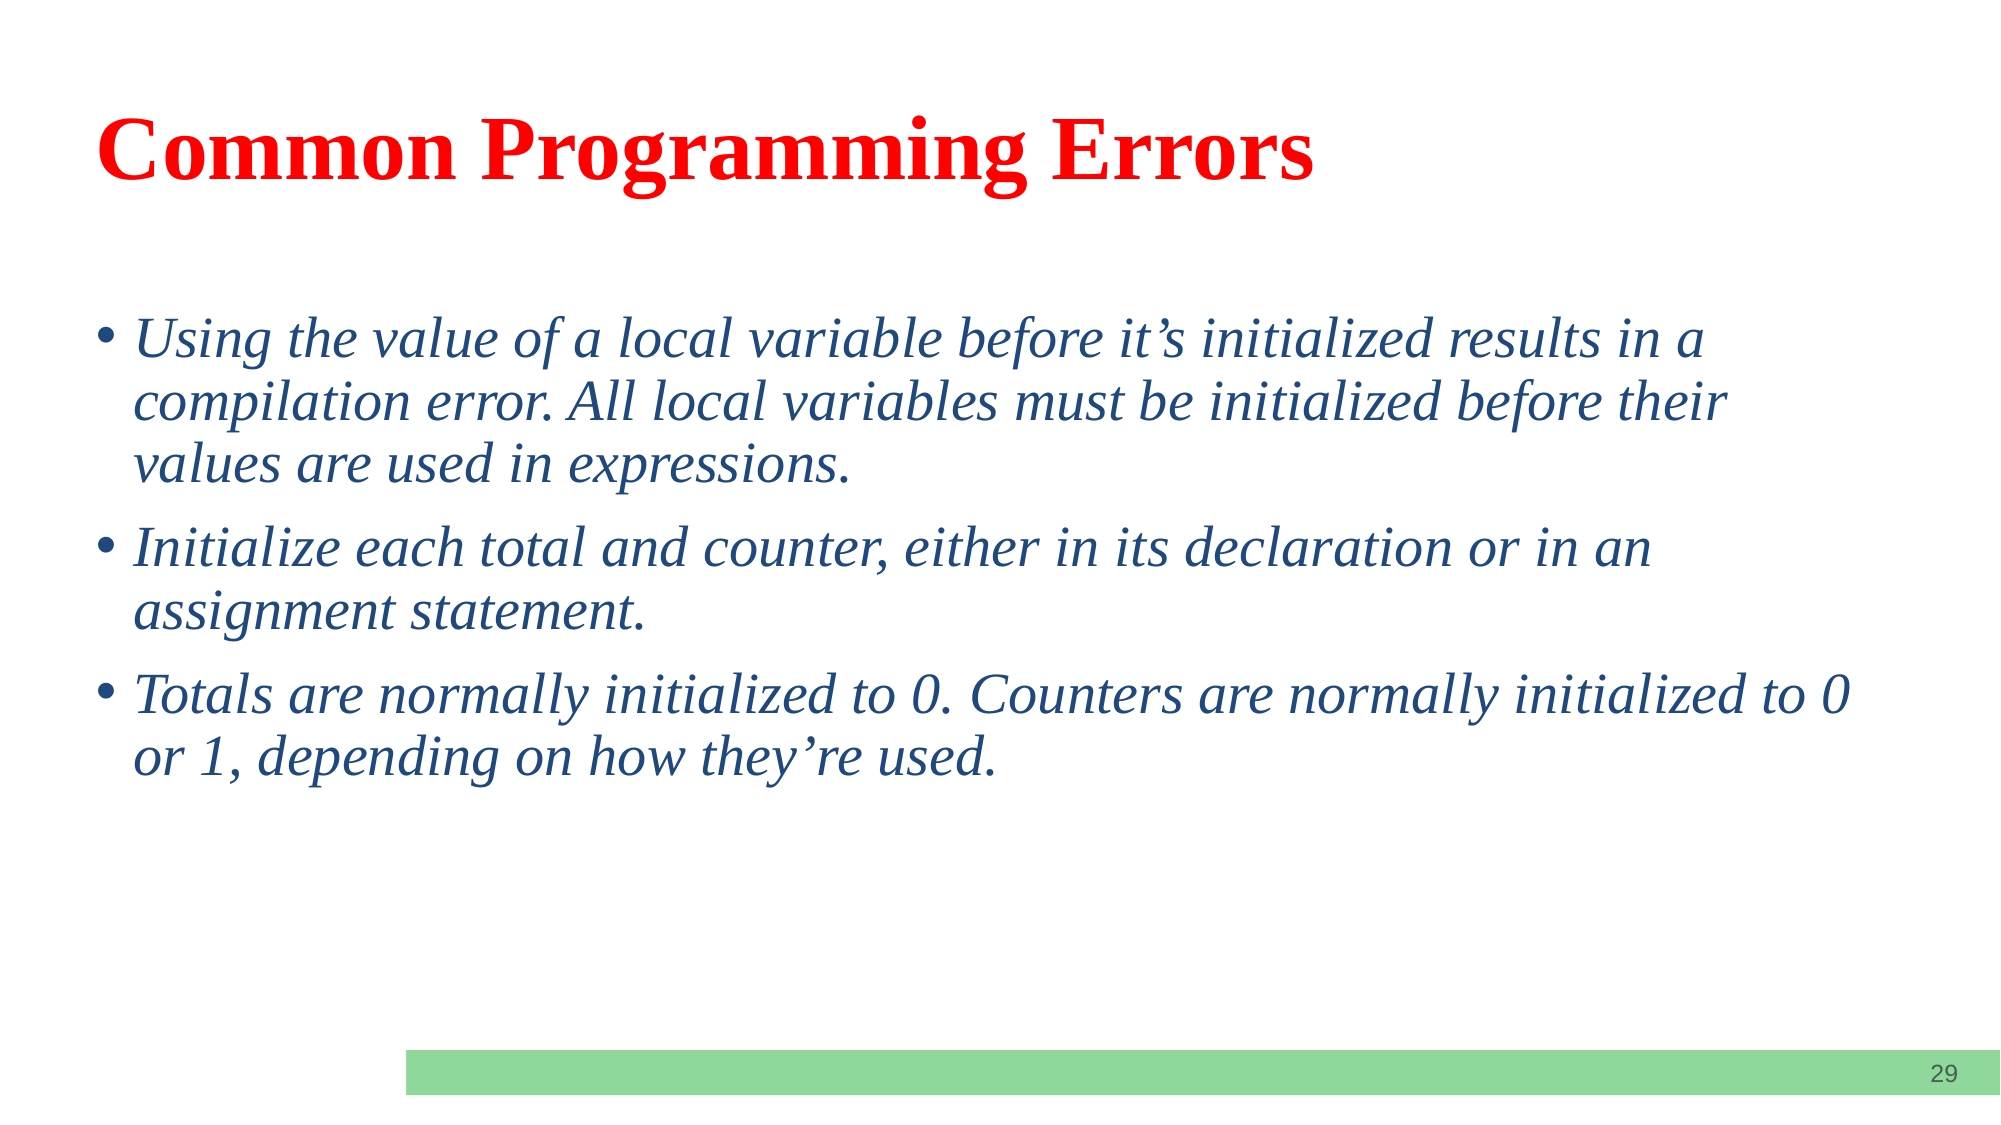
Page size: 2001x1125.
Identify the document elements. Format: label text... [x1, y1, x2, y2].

list Using the value of a local variable before it’s initialized results in a compilation error. All local variables must be initialized before their values are used in expressions. Initialize each total and counter, either in its declaration or in an assignment statement. Totals are normally initialized to 0. Counters are normally initialized to 0 or 1, depending on how they’re used. [80, 299, 1908, 1014]
title Common Programming Errors [80, 59, 1908, 241]
slide_number 29 [1523, 1042, 1974, 1103]
